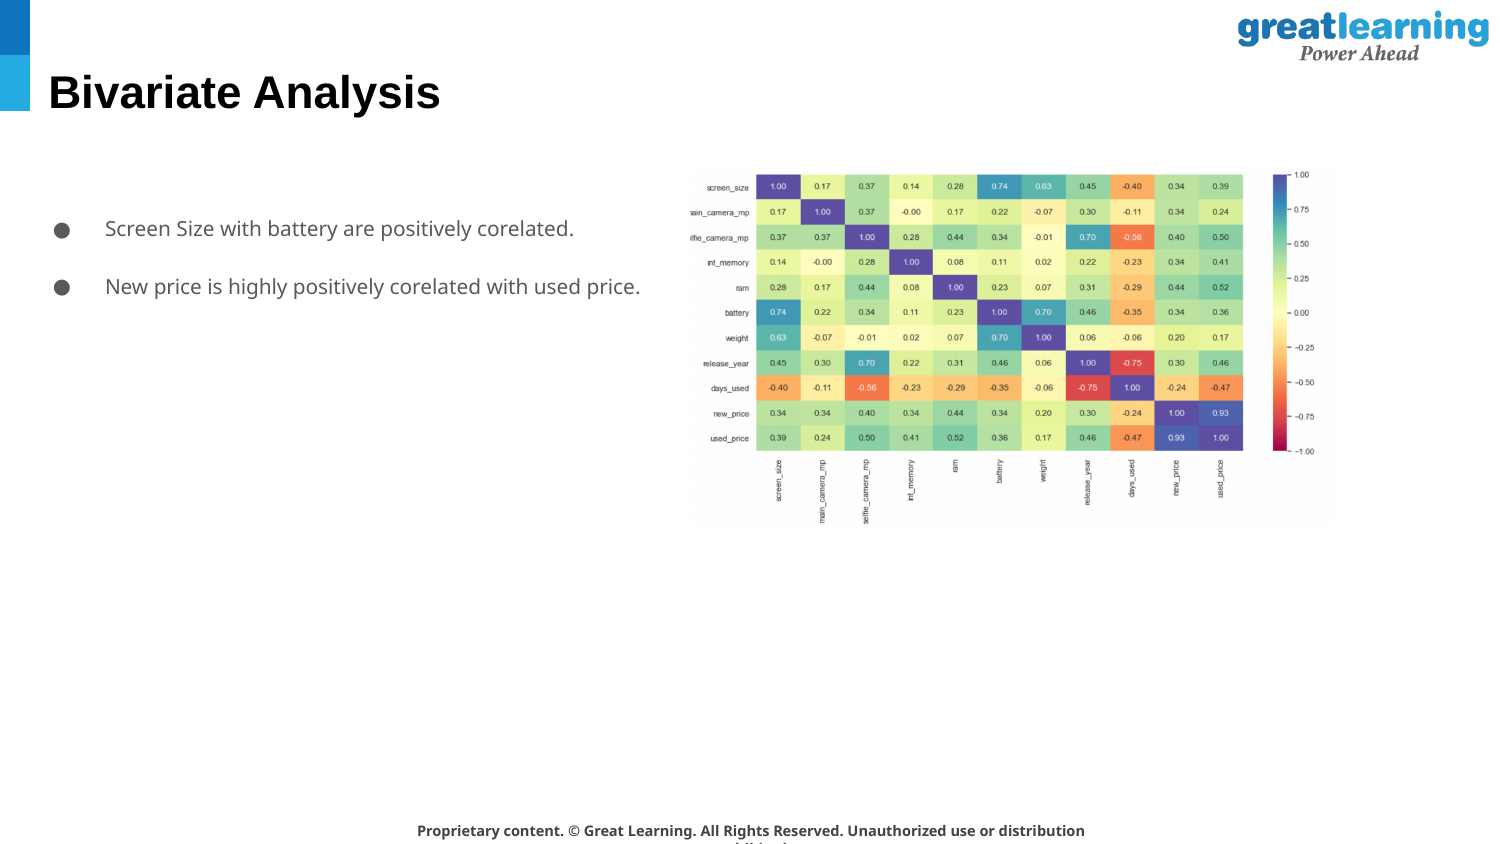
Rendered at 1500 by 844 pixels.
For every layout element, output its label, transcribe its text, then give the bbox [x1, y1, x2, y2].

picture [689, 167, 1335, 527]
picture [1234, 10, 1491, 62]
title Bivariate Analysis [33, 47, 1431, 142]
text_box Screen Size with battery are positively corelated. New price is highly positively corelated with used price. [15, 204, 684, 306]
picture [0, 0, 30, 111]
